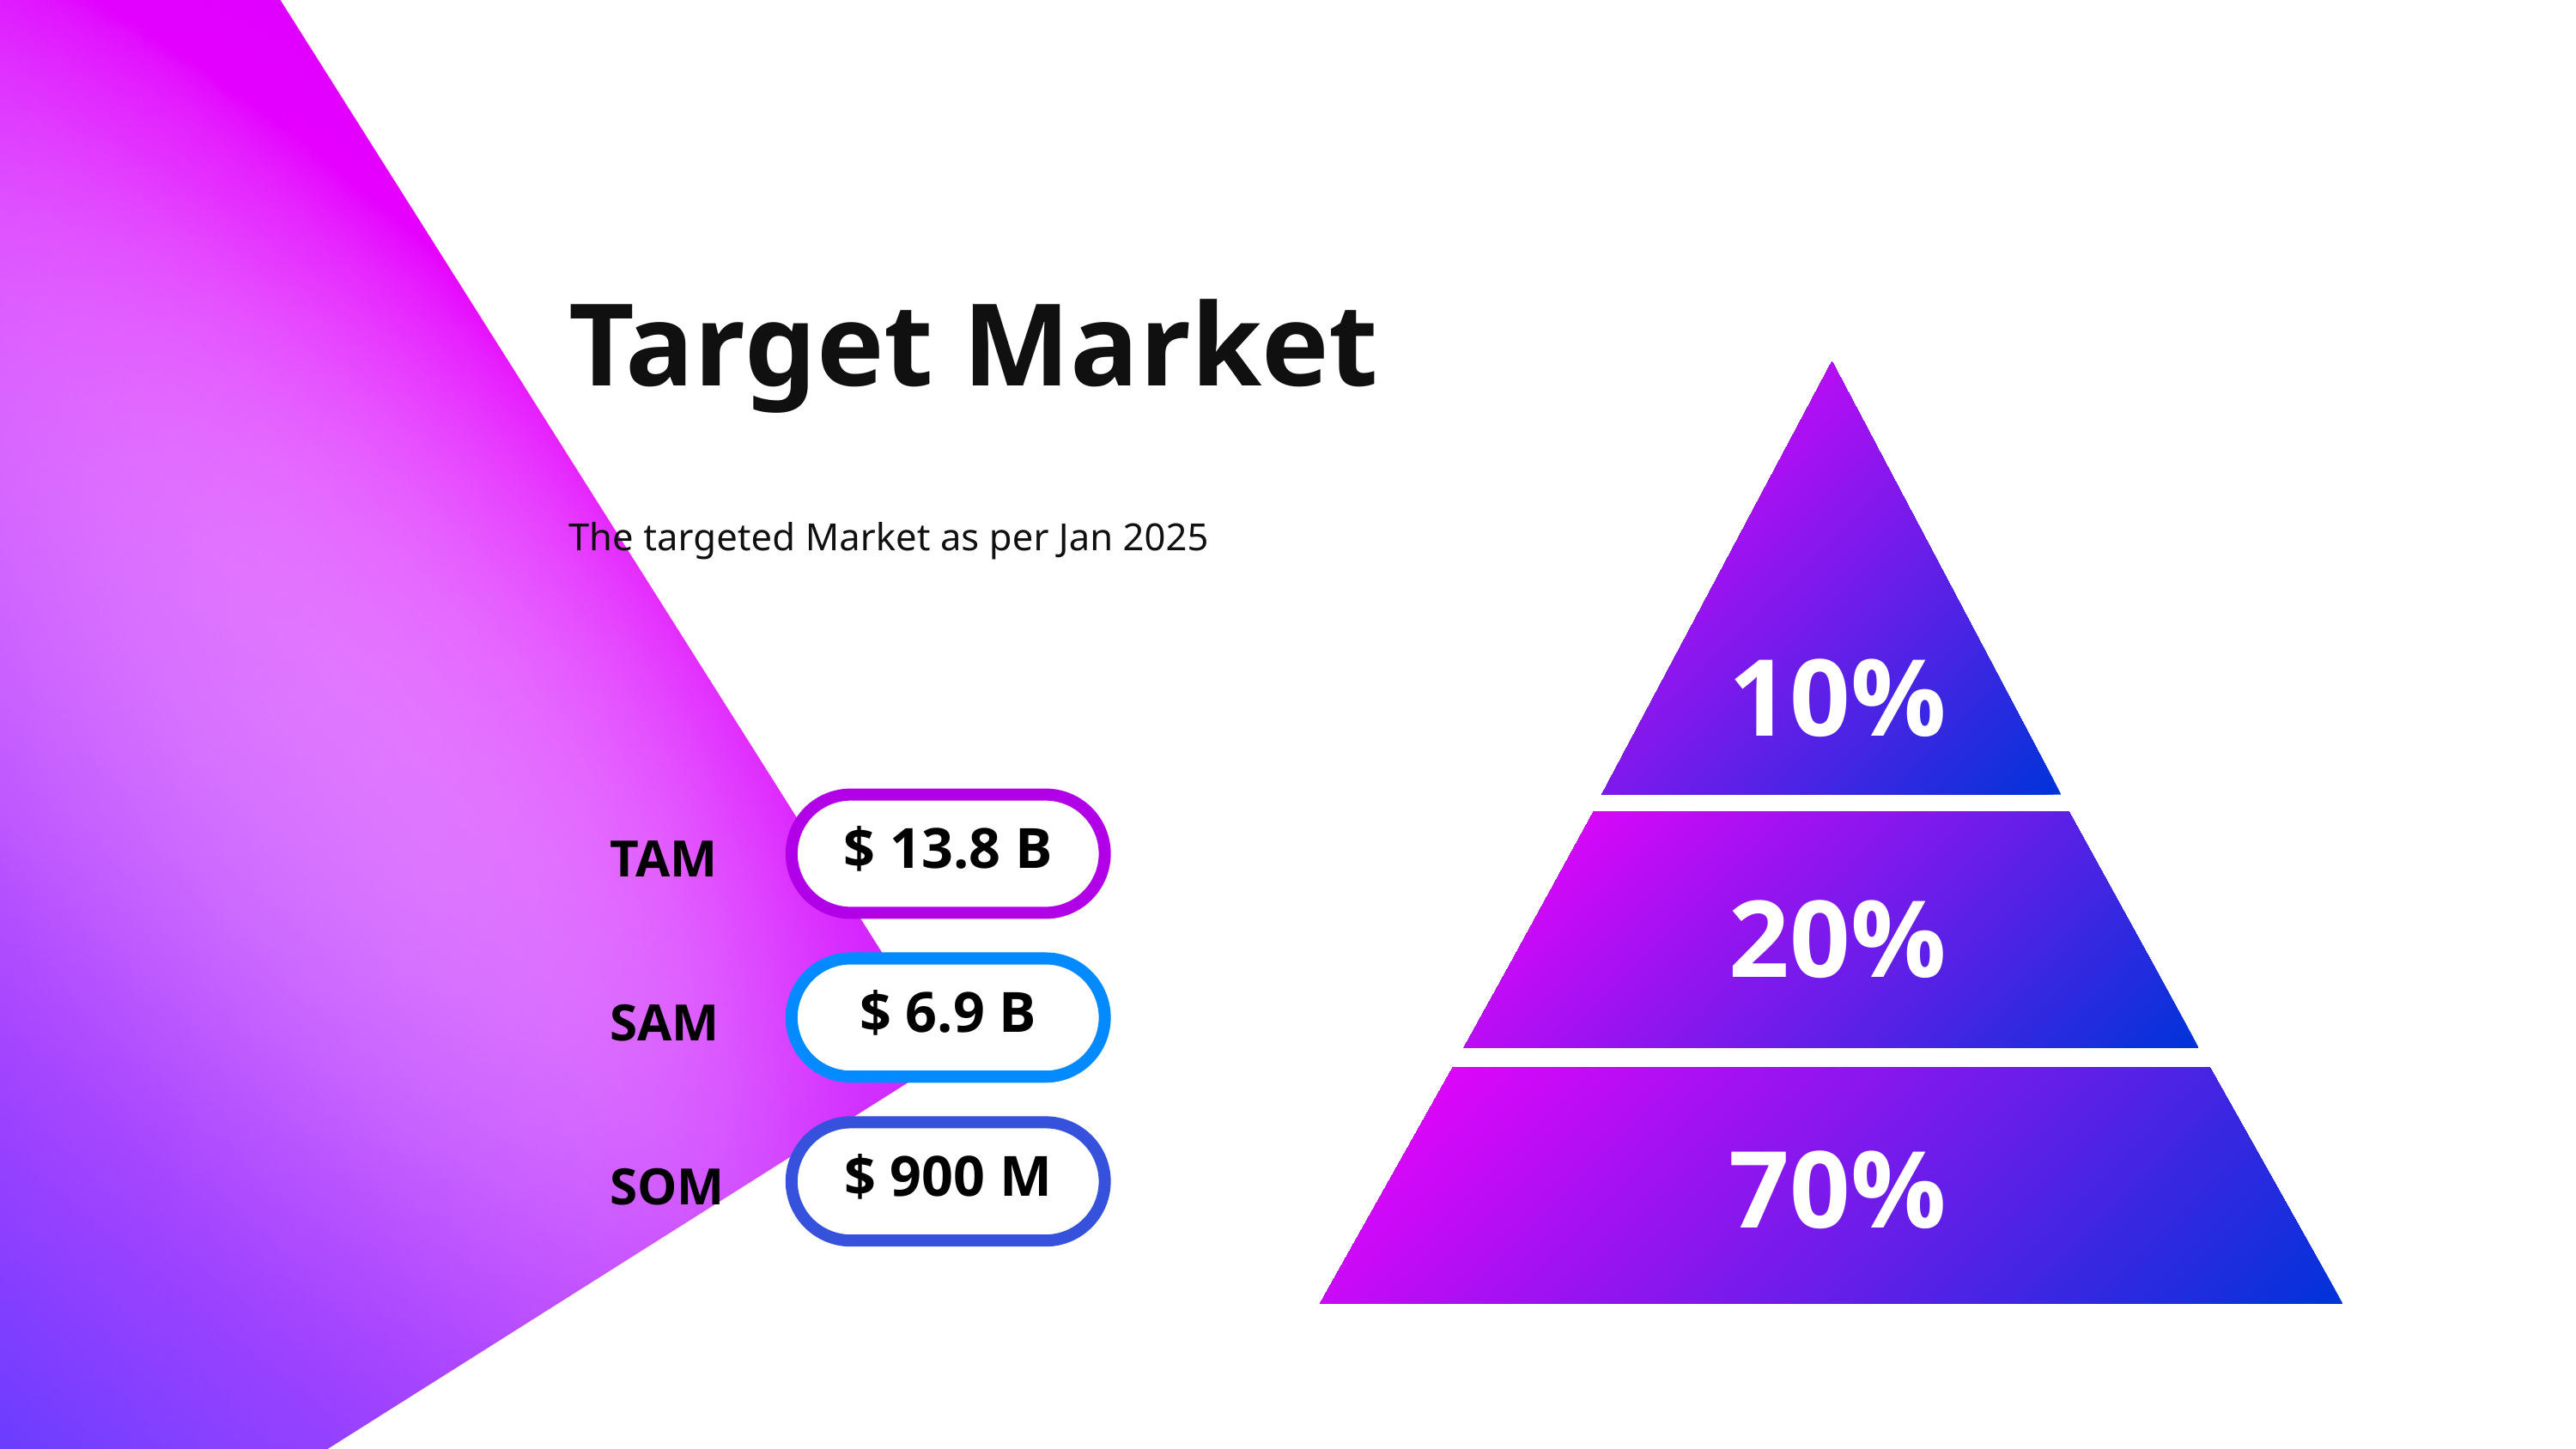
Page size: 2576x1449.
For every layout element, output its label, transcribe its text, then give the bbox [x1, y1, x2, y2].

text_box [1601, 361, 2062, 795]
text_box SAM [610, 980, 771, 1052]
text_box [791, 794, 1105, 913]
text_box [0, 0, 908, 1449]
text_box The targeted Market as per Jan 2025 [568, 506, 1554, 559]
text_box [1320, 1067, 2343, 1304]
text_box Target Market [568, 271, 1685, 409]
text_box TAM [610, 816, 771, 888]
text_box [791, 958, 1105, 1077]
text_box SOM [610, 1144, 771, 1216]
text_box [1463, 811, 2200, 1049]
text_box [791, 1122, 1105, 1241]
